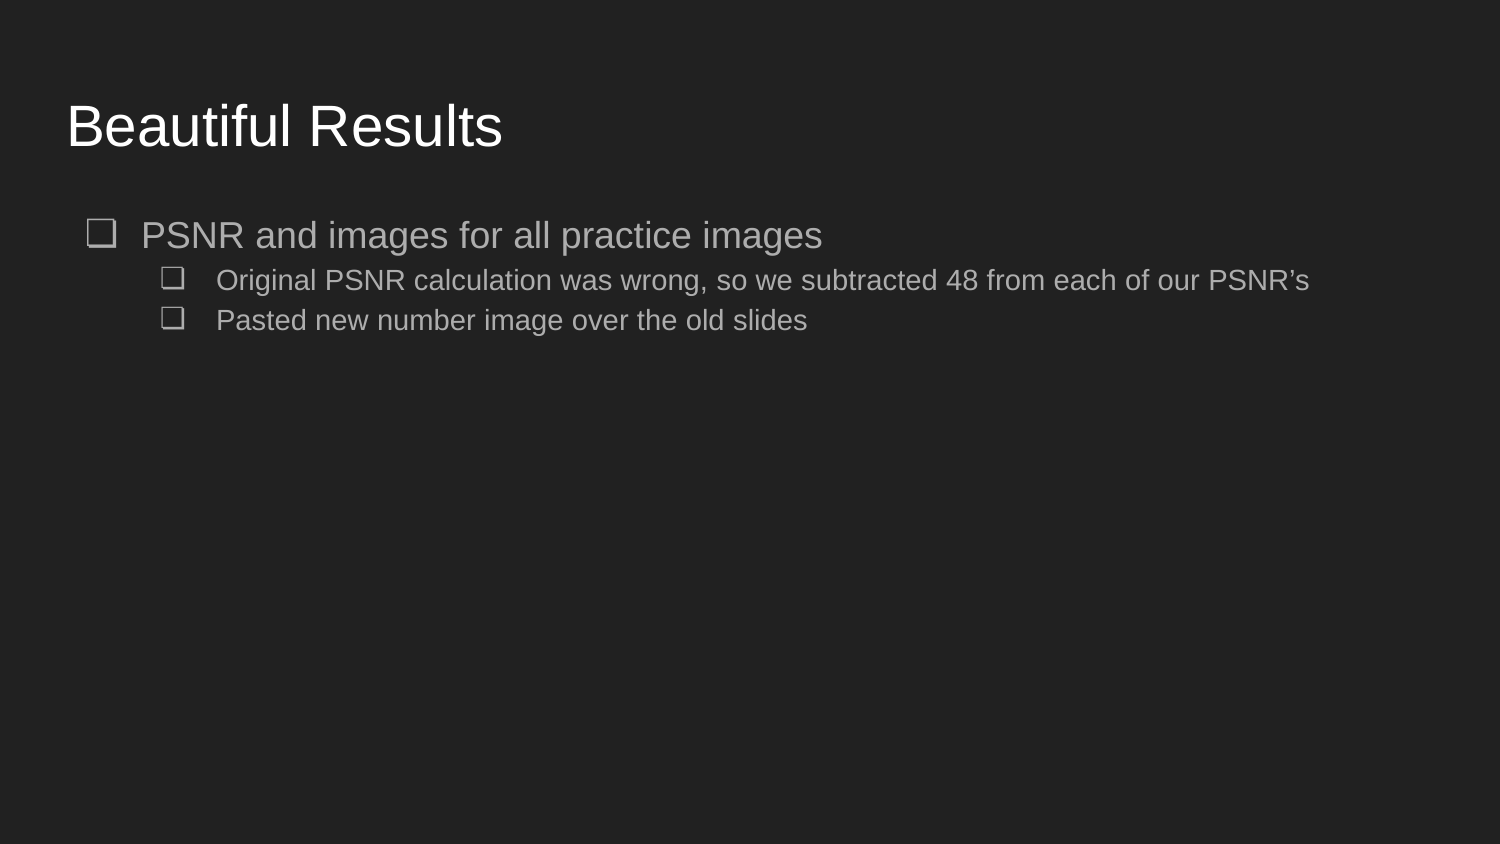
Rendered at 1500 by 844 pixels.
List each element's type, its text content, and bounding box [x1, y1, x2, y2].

title Beautiful Results [51, 72, 1449, 167]
list PSNR and images for all practice images Original PSNR calculation was wrong, so we subtracted 48 from each of our PSNR’s Pasted new number image over the old slides [51, 189, 1449, 750]
